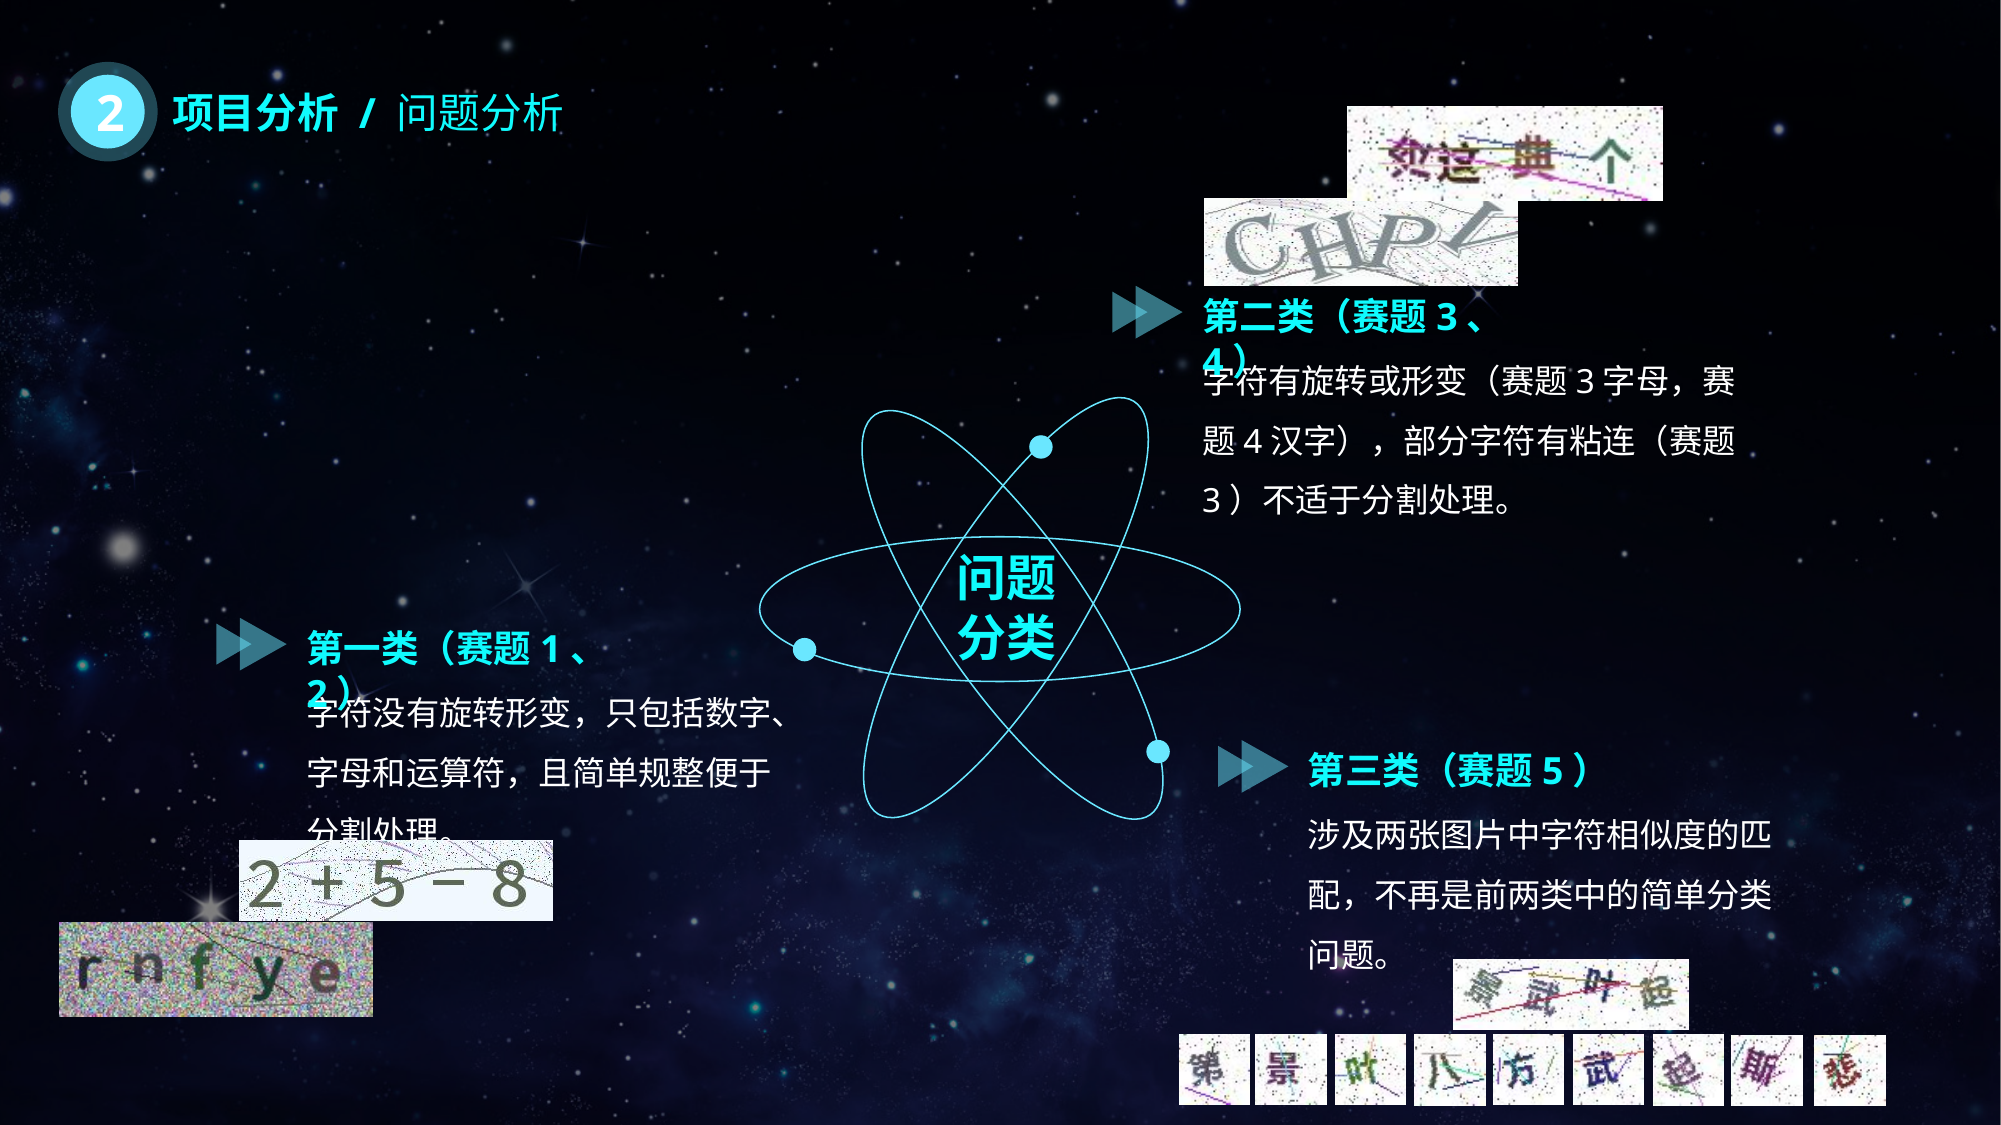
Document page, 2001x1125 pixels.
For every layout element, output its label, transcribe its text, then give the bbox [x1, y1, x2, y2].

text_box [1218, 739, 1817, 975]
picture [0, 0, 2001, 1125]
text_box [216, 617, 815, 853]
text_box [759, 364, 1241, 858]
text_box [1112, 285, 1761, 521]
text_box 项目分析 / 问题分析 [158, 78, 1017, 144]
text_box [58, 61, 158, 162]
